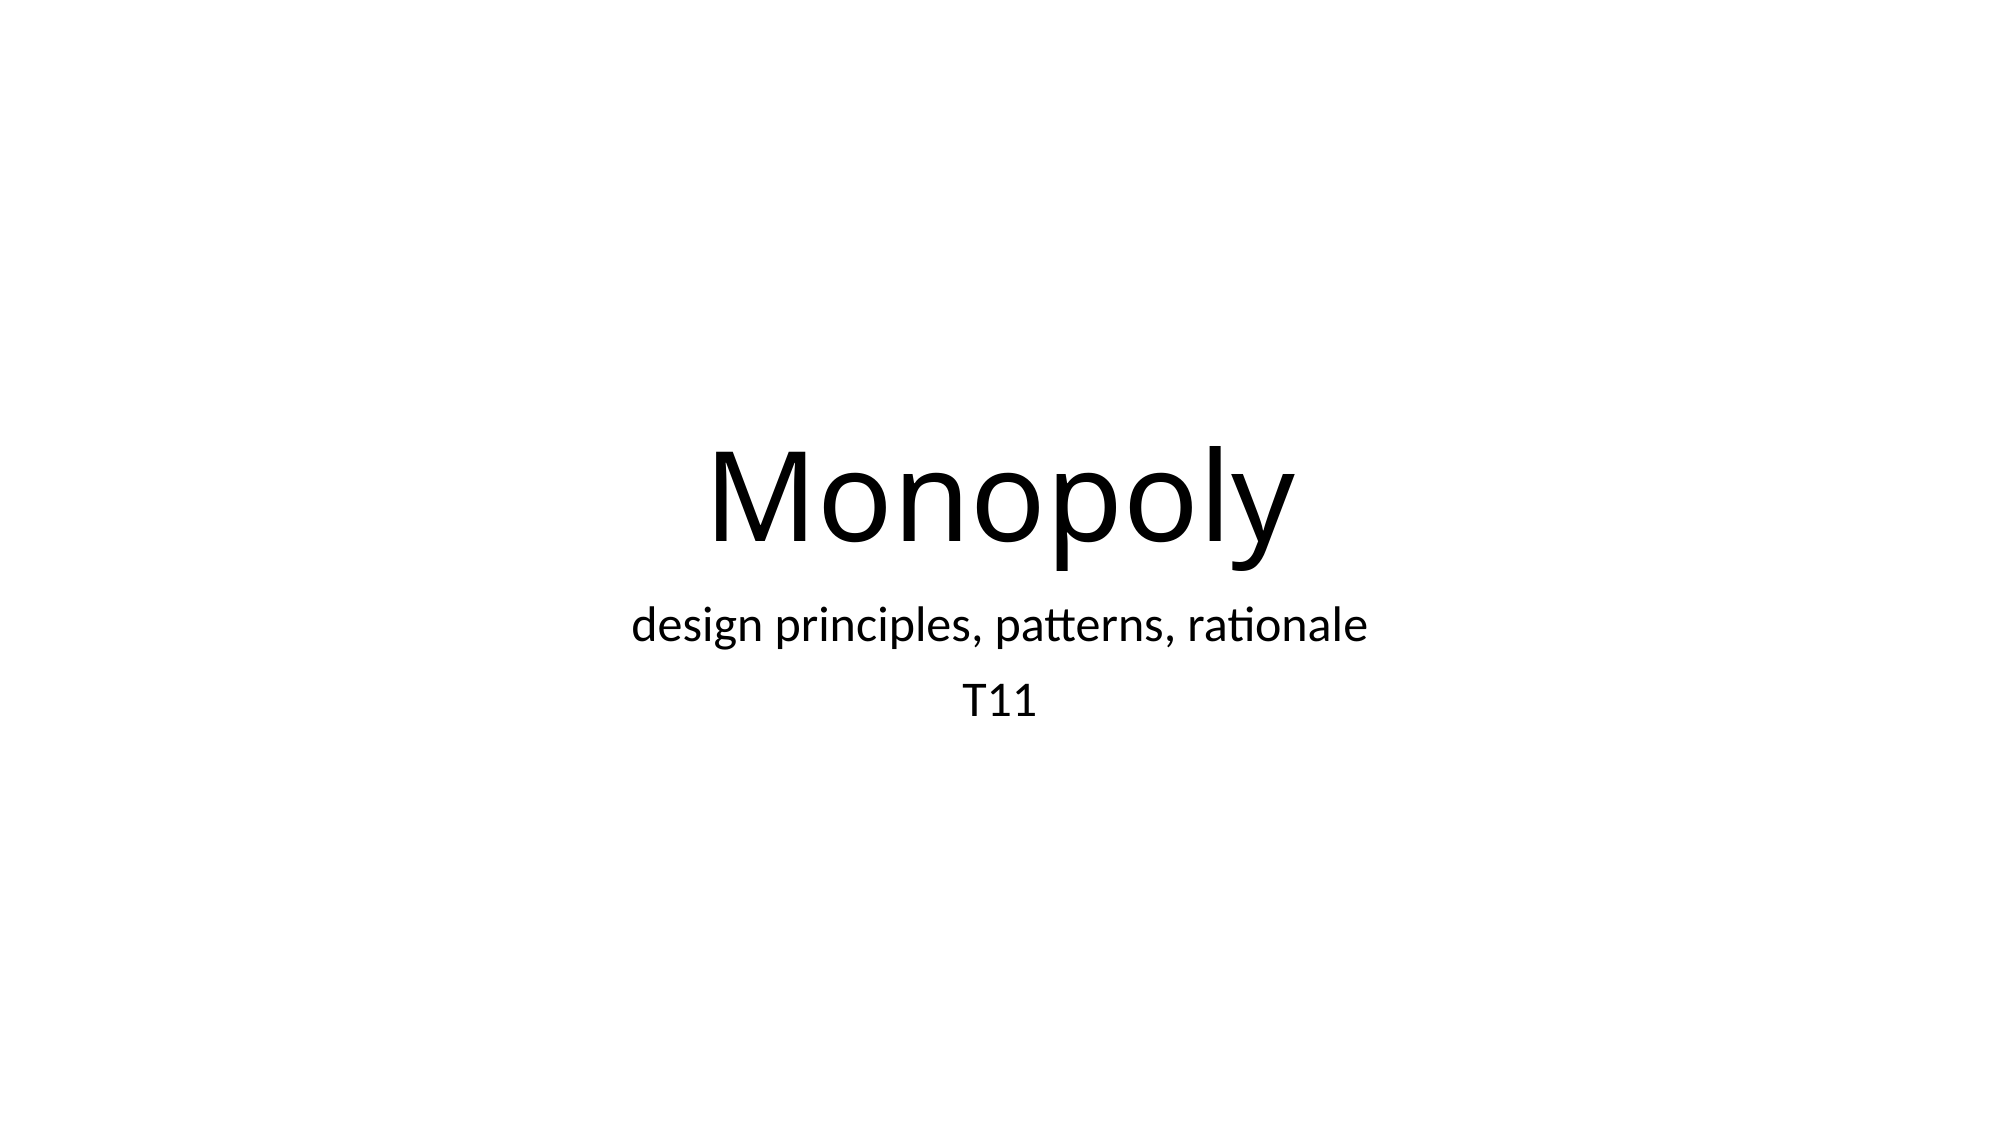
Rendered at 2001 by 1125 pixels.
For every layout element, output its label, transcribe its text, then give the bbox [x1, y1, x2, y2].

subtitle design principles, patterns, rationale T11 [249, 590, 1750, 863]
title Monopoly [249, 184, 1750, 576]
